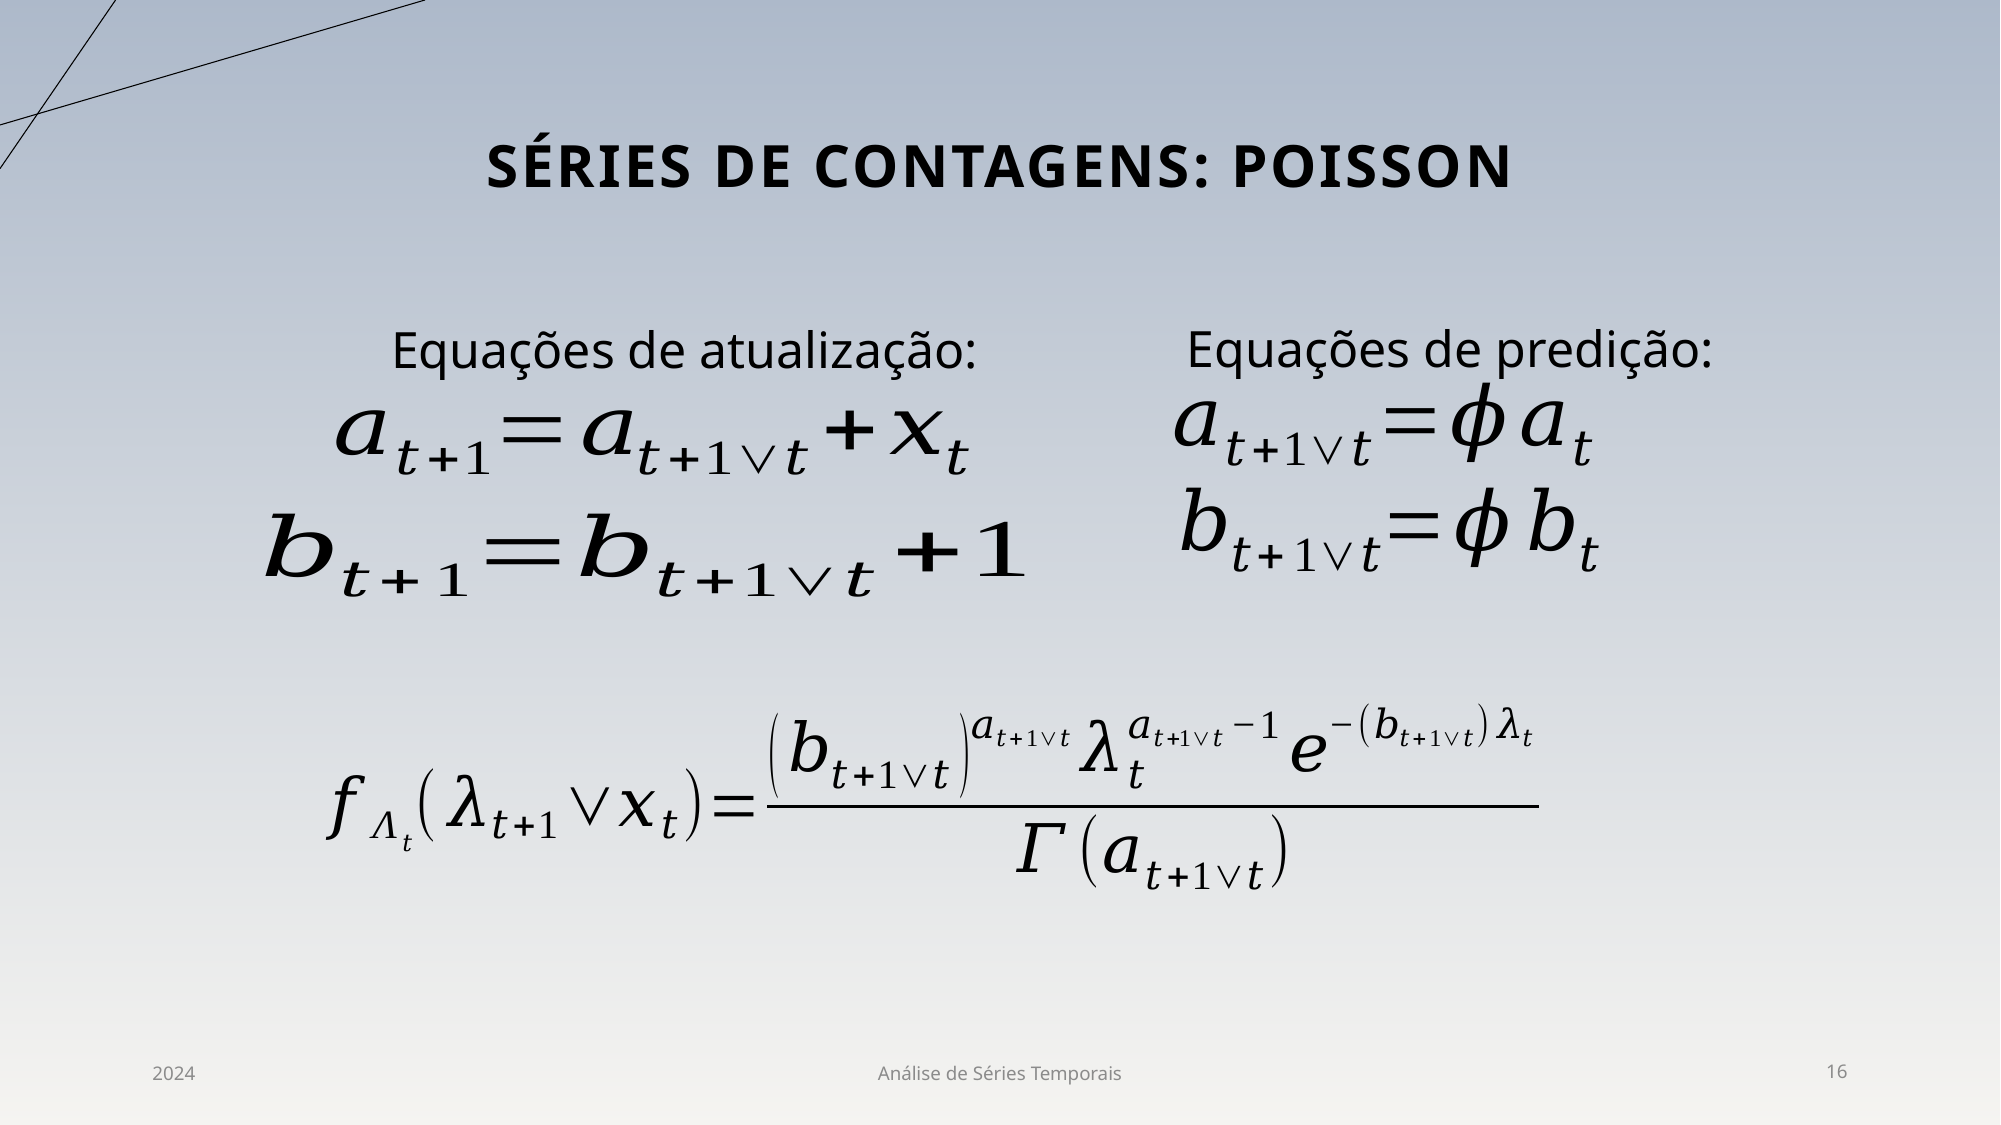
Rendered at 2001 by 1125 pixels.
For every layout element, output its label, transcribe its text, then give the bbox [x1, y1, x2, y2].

footer Análise de Séries Temporais [662, 1042, 1338, 1103]
text_box Equações de atualização: [376, 310, 1482, 386]
text_box Equações de predição: [1172, 309, 1880, 385]
title Séries de contagens: poisson [137, 59, 1863, 278]
slide_number 16 [1412, 1042, 1863, 1103]
slide_number 2024 [137, 1042, 588, 1103]
